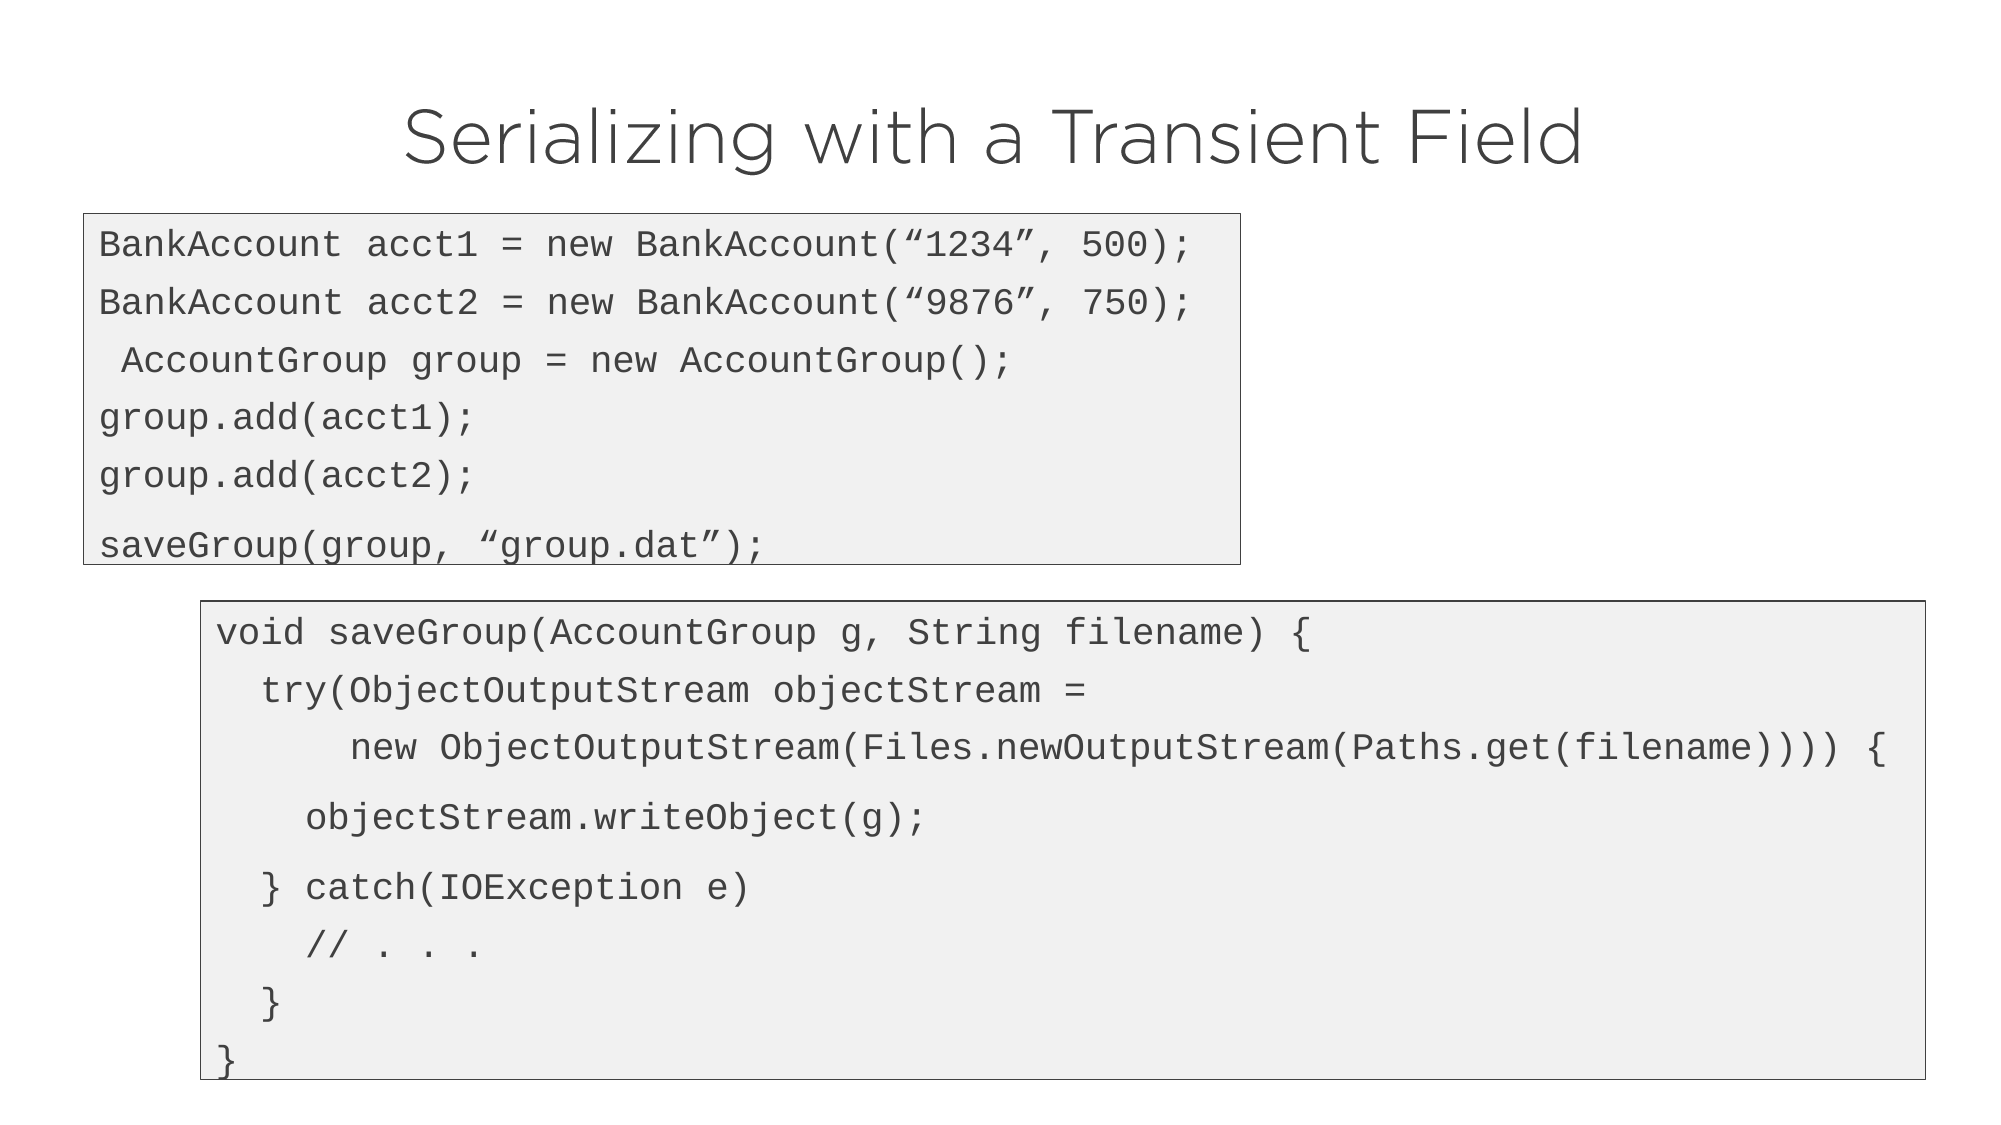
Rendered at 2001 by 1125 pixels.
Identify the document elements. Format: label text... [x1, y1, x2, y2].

text_box void saveGroup(AccountGroup g, String filename) { try(ObjectOutputStream objectStream = new ObjectOutputStream(Files.newOutputStream(Paths.get(filename)))) { objectStream.writeObject(g); } catch(IOException e) // . . . } } [200, 601, 1926, 1080]
picture [401, 89, 1620, 181]
text_box BankAccount acct1 = new BankAccount(“1234”, 500); BankAccount acct2 = new BankAccount(“9876”, 750); AccountGroup group = new AccountGroup(); group.add(acct1); group.add(acct2); saveGroup(group, “group.dat”); [83, 213, 1241, 565]
slide_number [1440, 1046, 1900, 1103]
